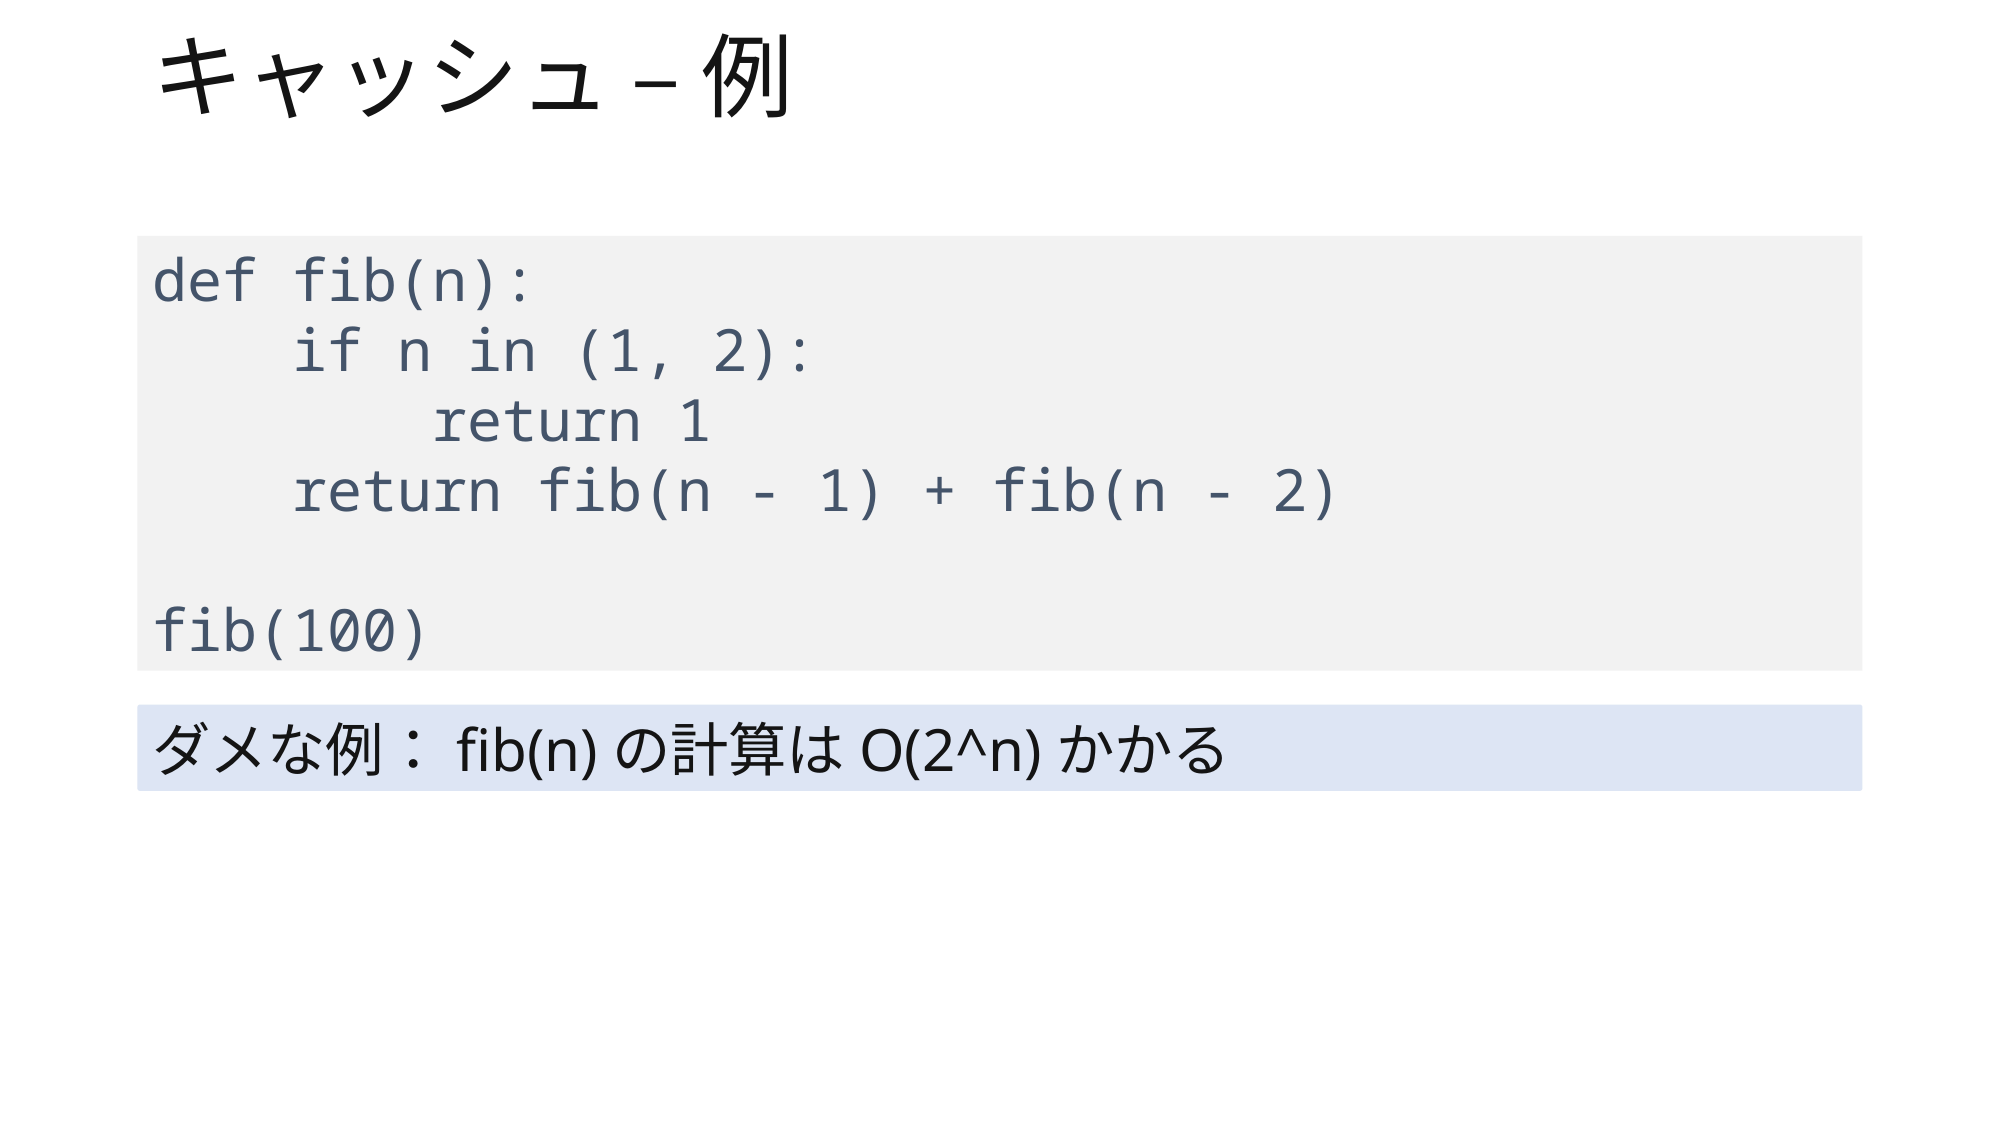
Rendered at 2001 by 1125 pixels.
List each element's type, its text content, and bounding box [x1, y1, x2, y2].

text_box def fib(n): if n in (1, 2): return 1 return fib(n - 1) + fib(n - 2) fib(100) [137, 235, 1863, 671]
title キャッシュ – 例 [137, 22, 1863, 139]
text_box ダメな例：fib(n)の計算はO(2^n)かかる [136, 703, 1864, 792]
